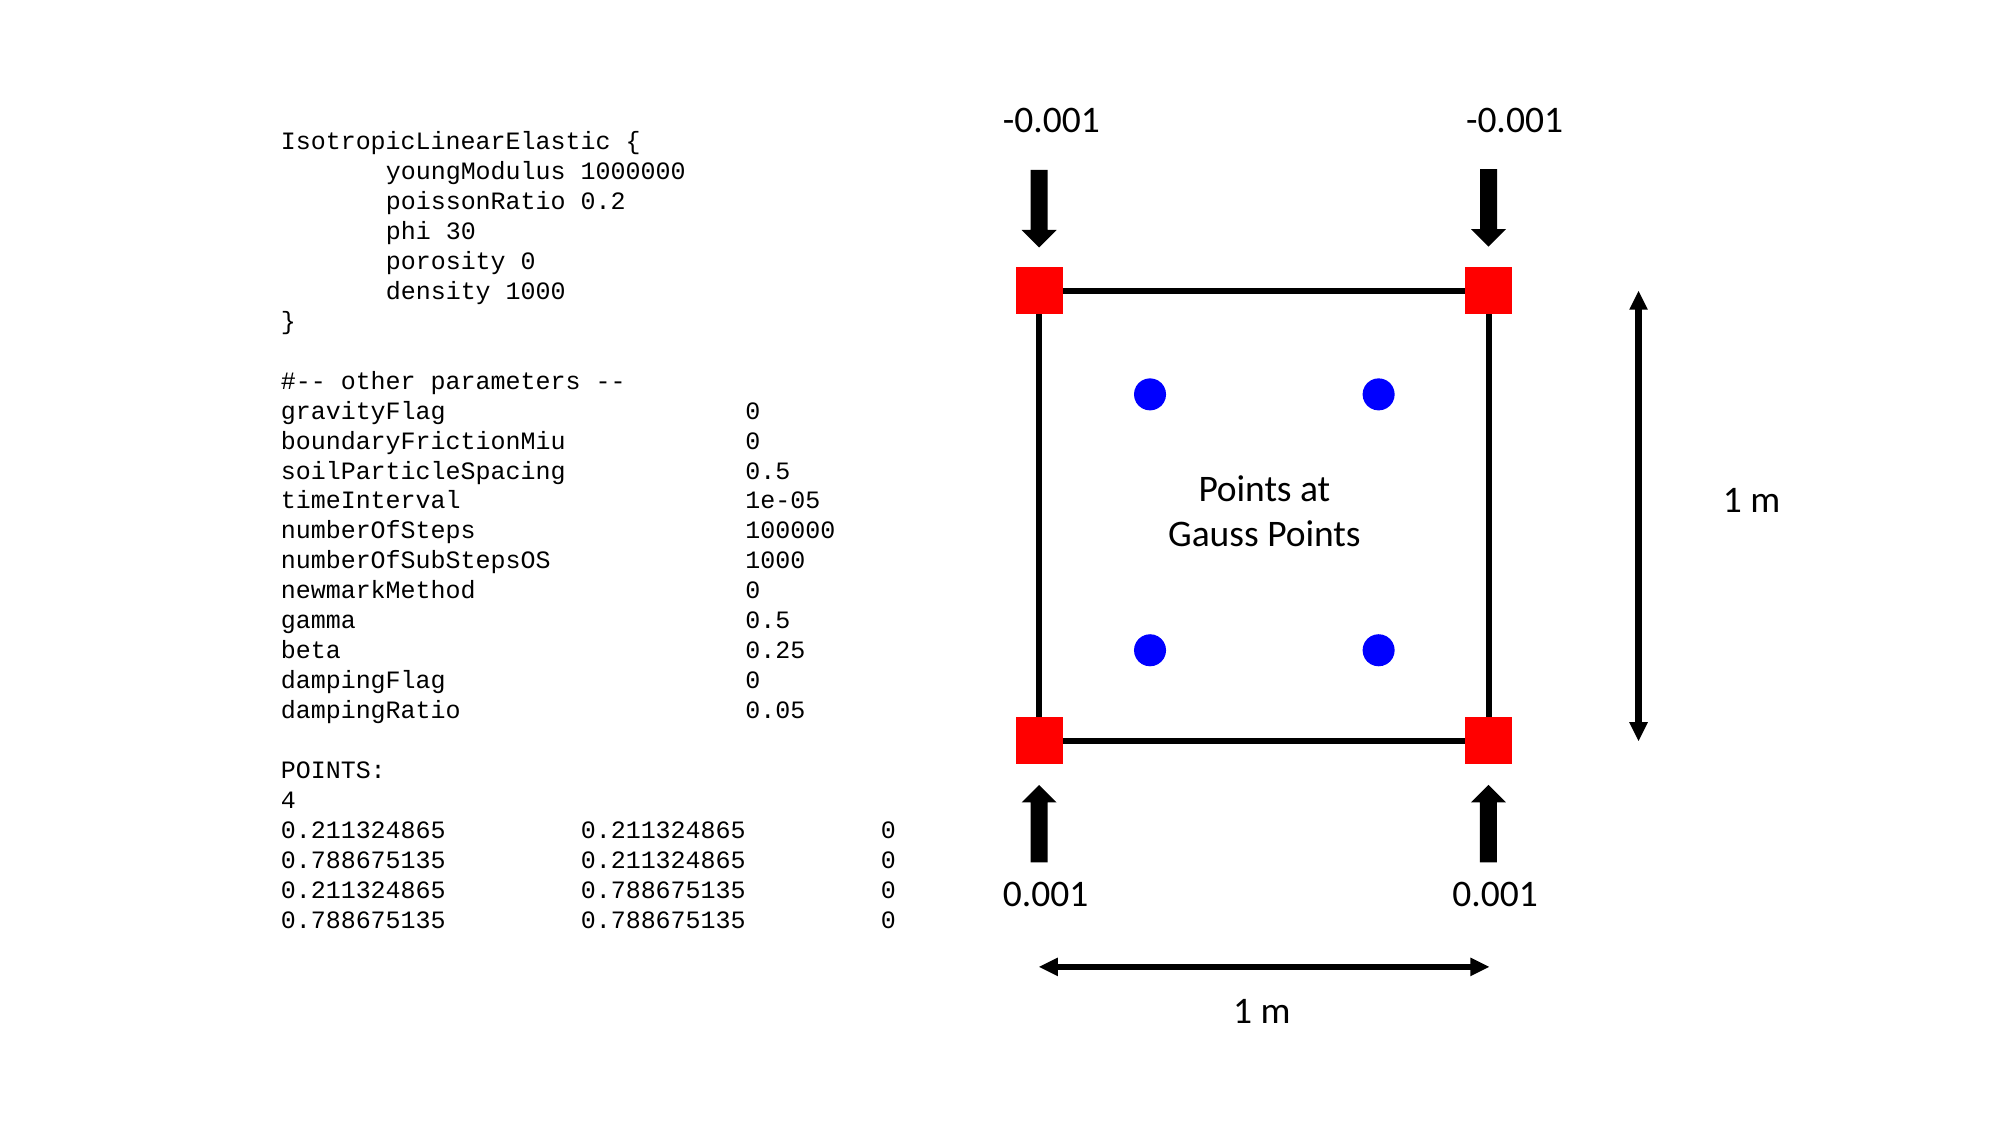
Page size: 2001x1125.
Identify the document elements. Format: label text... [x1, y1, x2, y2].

text_box -0.001 [988, 87, 1135, 147]
text_box [1362, 378, 1395, 411]
text_box 1 m [1218, 978, 1310, 1039]
text_box [1133, 378, 1167, 411]
text_box 1 m [1708, 467, 1800, 528]
text_box [1038, 290, 1490, 742]
text_box [1362, 634, 1395, 667]
text_box [1470, 784, 1506, 861]
text_box [1016, 267, 1063, 314]
text_box [1465, 717, 1512, 764]
text_box [1133, 634, 1167, 667]
text_box 0.001 [1002, 861, 1135, 922]
text_box [1471, 169, 1507, 247]
text_box -0.001 [1451, 87, 1599, 148]
text_box [1021, 169, 1057, 248]
text_box [1465, 267, 1512, 314]
text_box [1016, 717, 1063, 764]
text_box 0.001 [1437, 861, 1585, 922]
text_box Points at Gauss Points [1150, 456, 1379, 562]
text_box [1021, 784, 1057, 861]
text_box IsotropicLinearElastic { youngModulus 1000000 poissonRatio 0.2 phi 30 porosity 0 density 1000 } #-- other parameters -- gravityFlag 0 boundaryFrictionMiu 0 soilParticleSpacing 0.5 timeInterval 1e-05 numberOfSteps 100000 numberOfSubStepsOS 1000 newmarkMethod 0 gamma 0.5 beta 0.25 dampingFlag 0 dampingRatio 0.05 POINTS: 4 0.211324865 0.211324865 0 0.788675135 0.211324865 0 0.211324865 0.788675135 0 0.788675135 0.788675135 0 [265, 117, 1002, 971]
